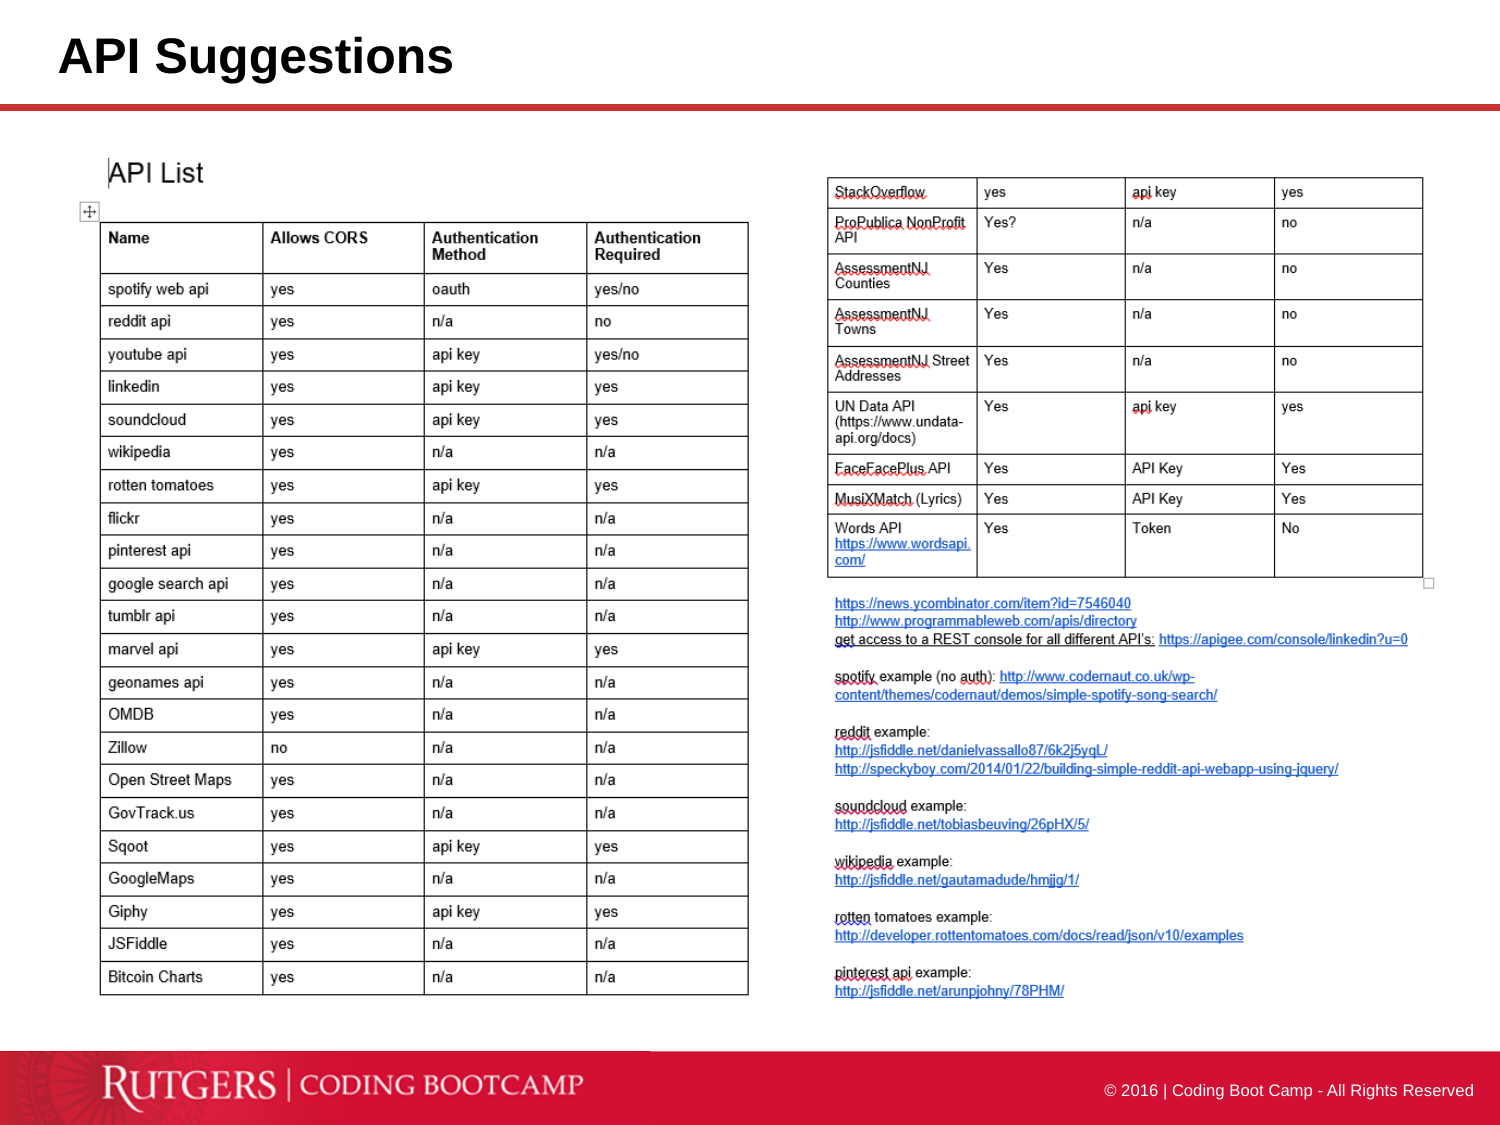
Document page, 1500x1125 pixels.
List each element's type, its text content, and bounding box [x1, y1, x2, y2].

text_box API Suggestions [49, 16, 1163, 91]
picture [49, 140, 1468, 1037]
picture [0, 1051, 650, 1125]
